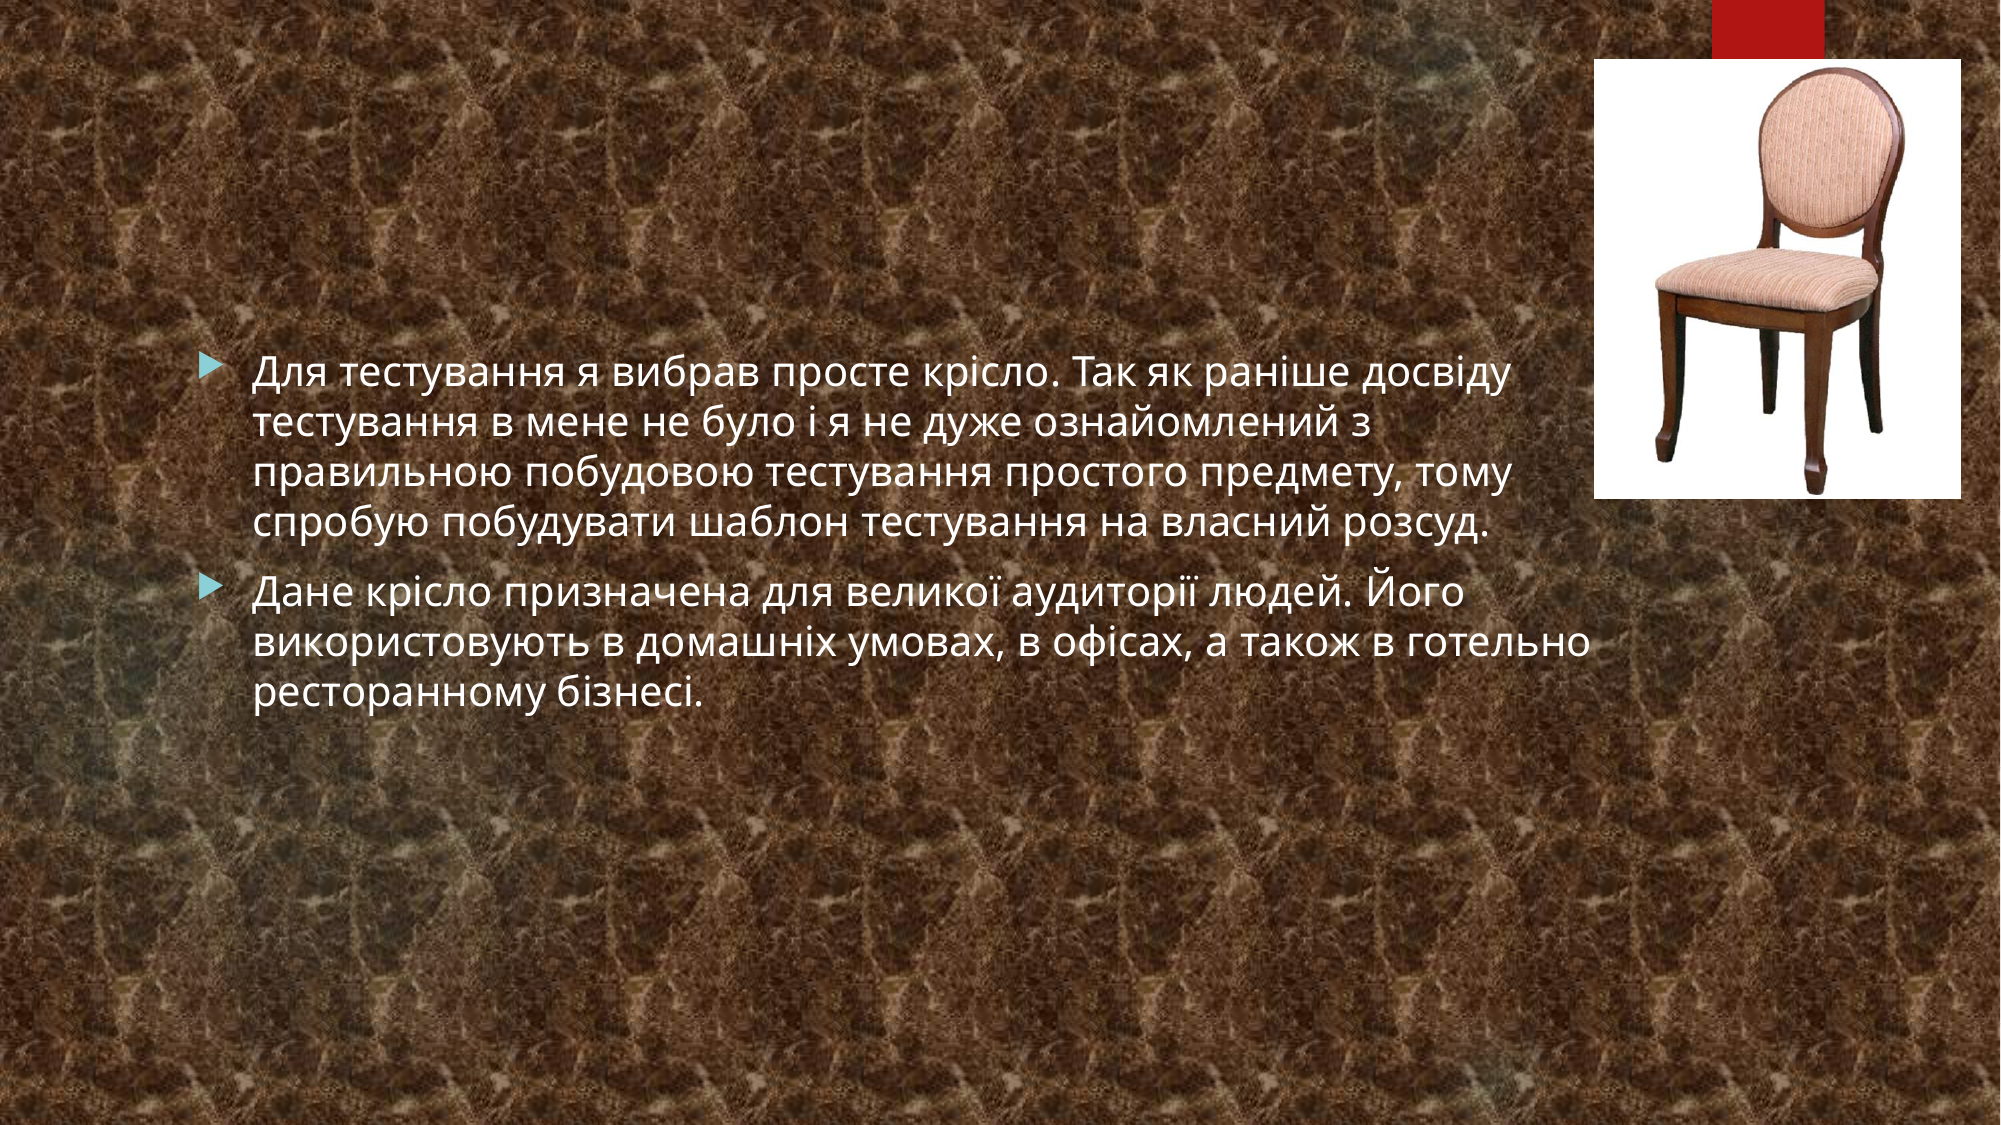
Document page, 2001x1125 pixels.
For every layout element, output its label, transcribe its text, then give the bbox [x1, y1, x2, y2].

picture [0, 0, 2001, 1125]
list Для тестування я вибрав просте крісло. Так як раніше досвіду тестування в мене не було і я не дуже ознайомлений з правильною побудовою тестування простого предмету, тому спробую побудувати шаблон тестування на власний розсуд. Дане крісло призначена для великої аудиторії людей. Його використовують в домашніх умовах, в офісах, а також в готельно ресторанному бізнесі. [181, 336, 1649, 1025]
